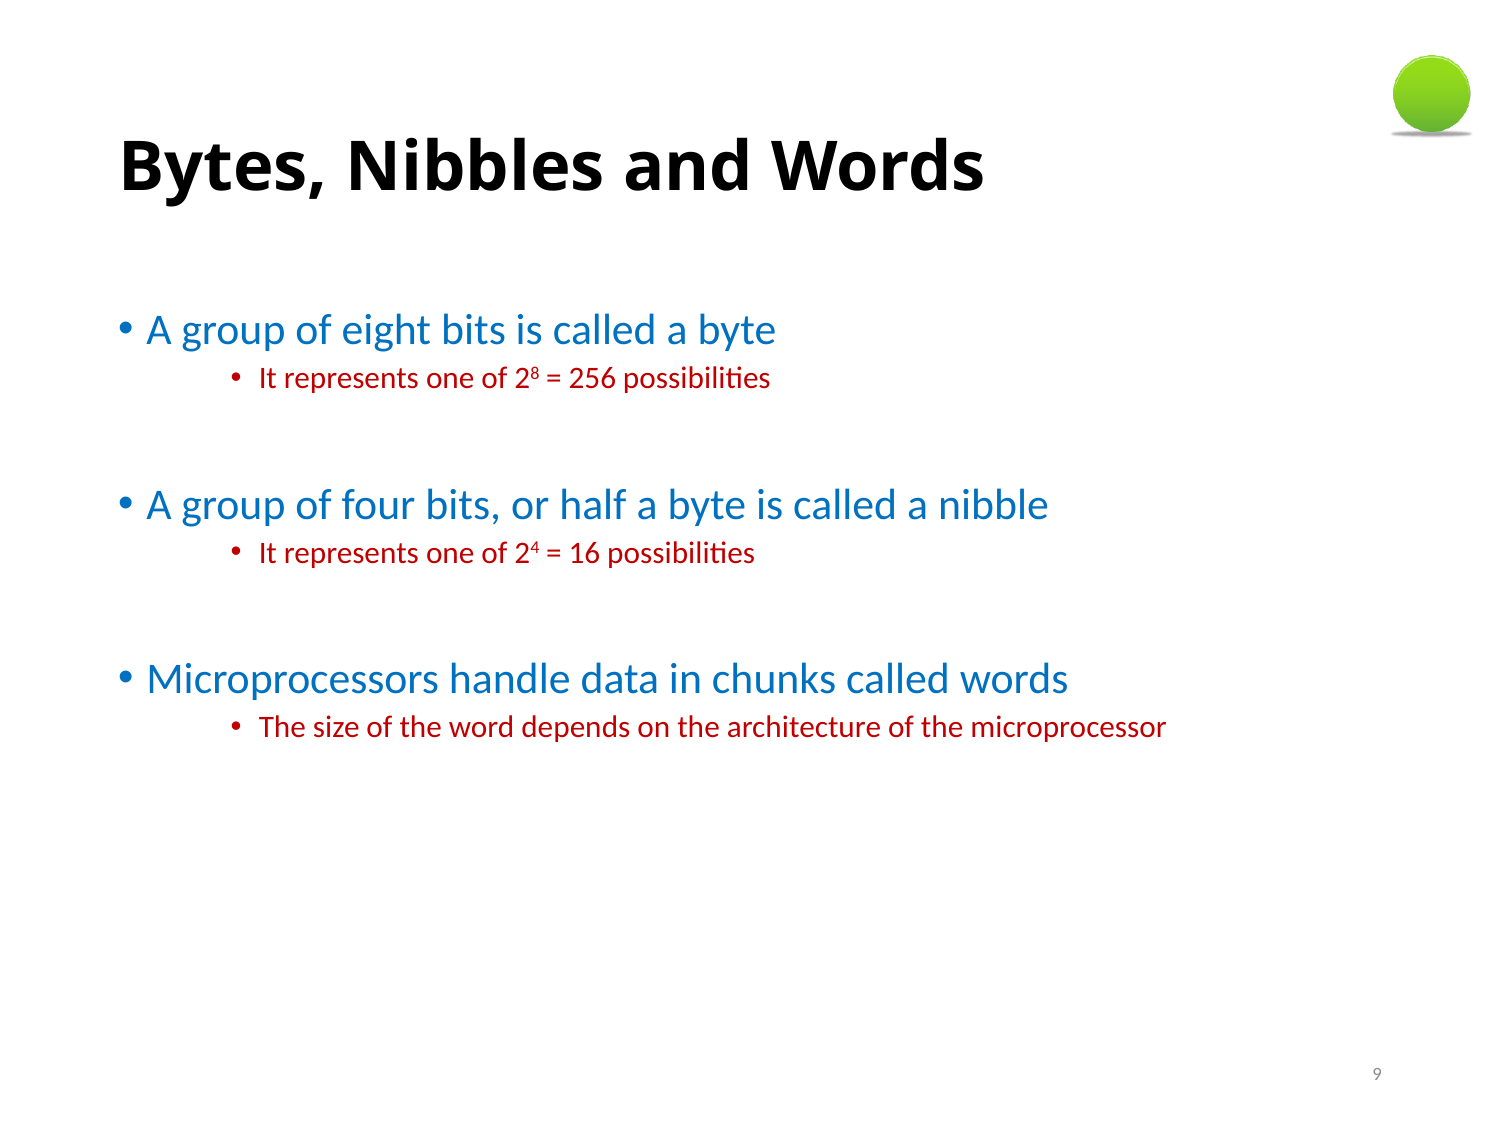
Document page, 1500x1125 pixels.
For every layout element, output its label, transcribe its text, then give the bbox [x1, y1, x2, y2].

title Bytes, Nibbles and Words [103, 59, 1397, 278]
slide_number 9 [1059, 1042, 1397, 1103]
picture [1389, 54, 1473, 138]
list A group of eight bits is called a byte It represents one of 28 = 256 possibilities A group of four bits, or half a byte is called a nibble It represents one of 24 = 16 possibilities Microprocessors handle data in chunks called words The size of the word depends on the architecture of the microprocessor [103, 299, 1397, 1014]
